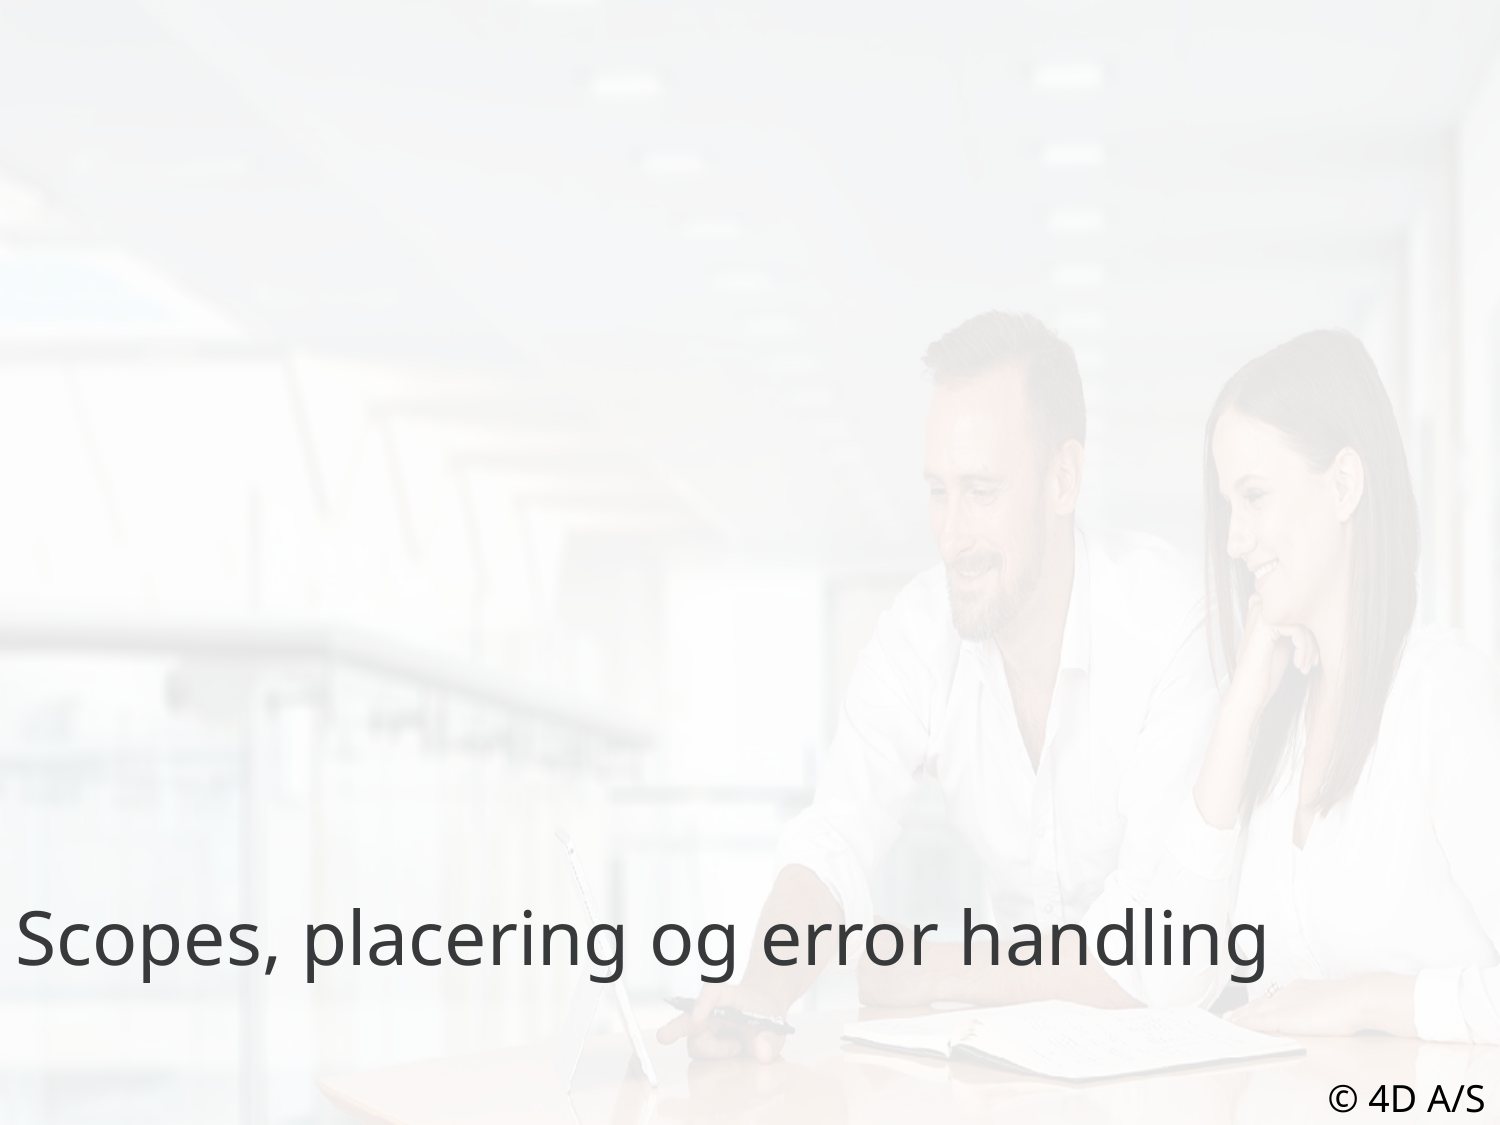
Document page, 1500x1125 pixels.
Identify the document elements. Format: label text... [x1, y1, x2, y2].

title Scopes, placering og error handling [0, 893, 1459, 1004]
